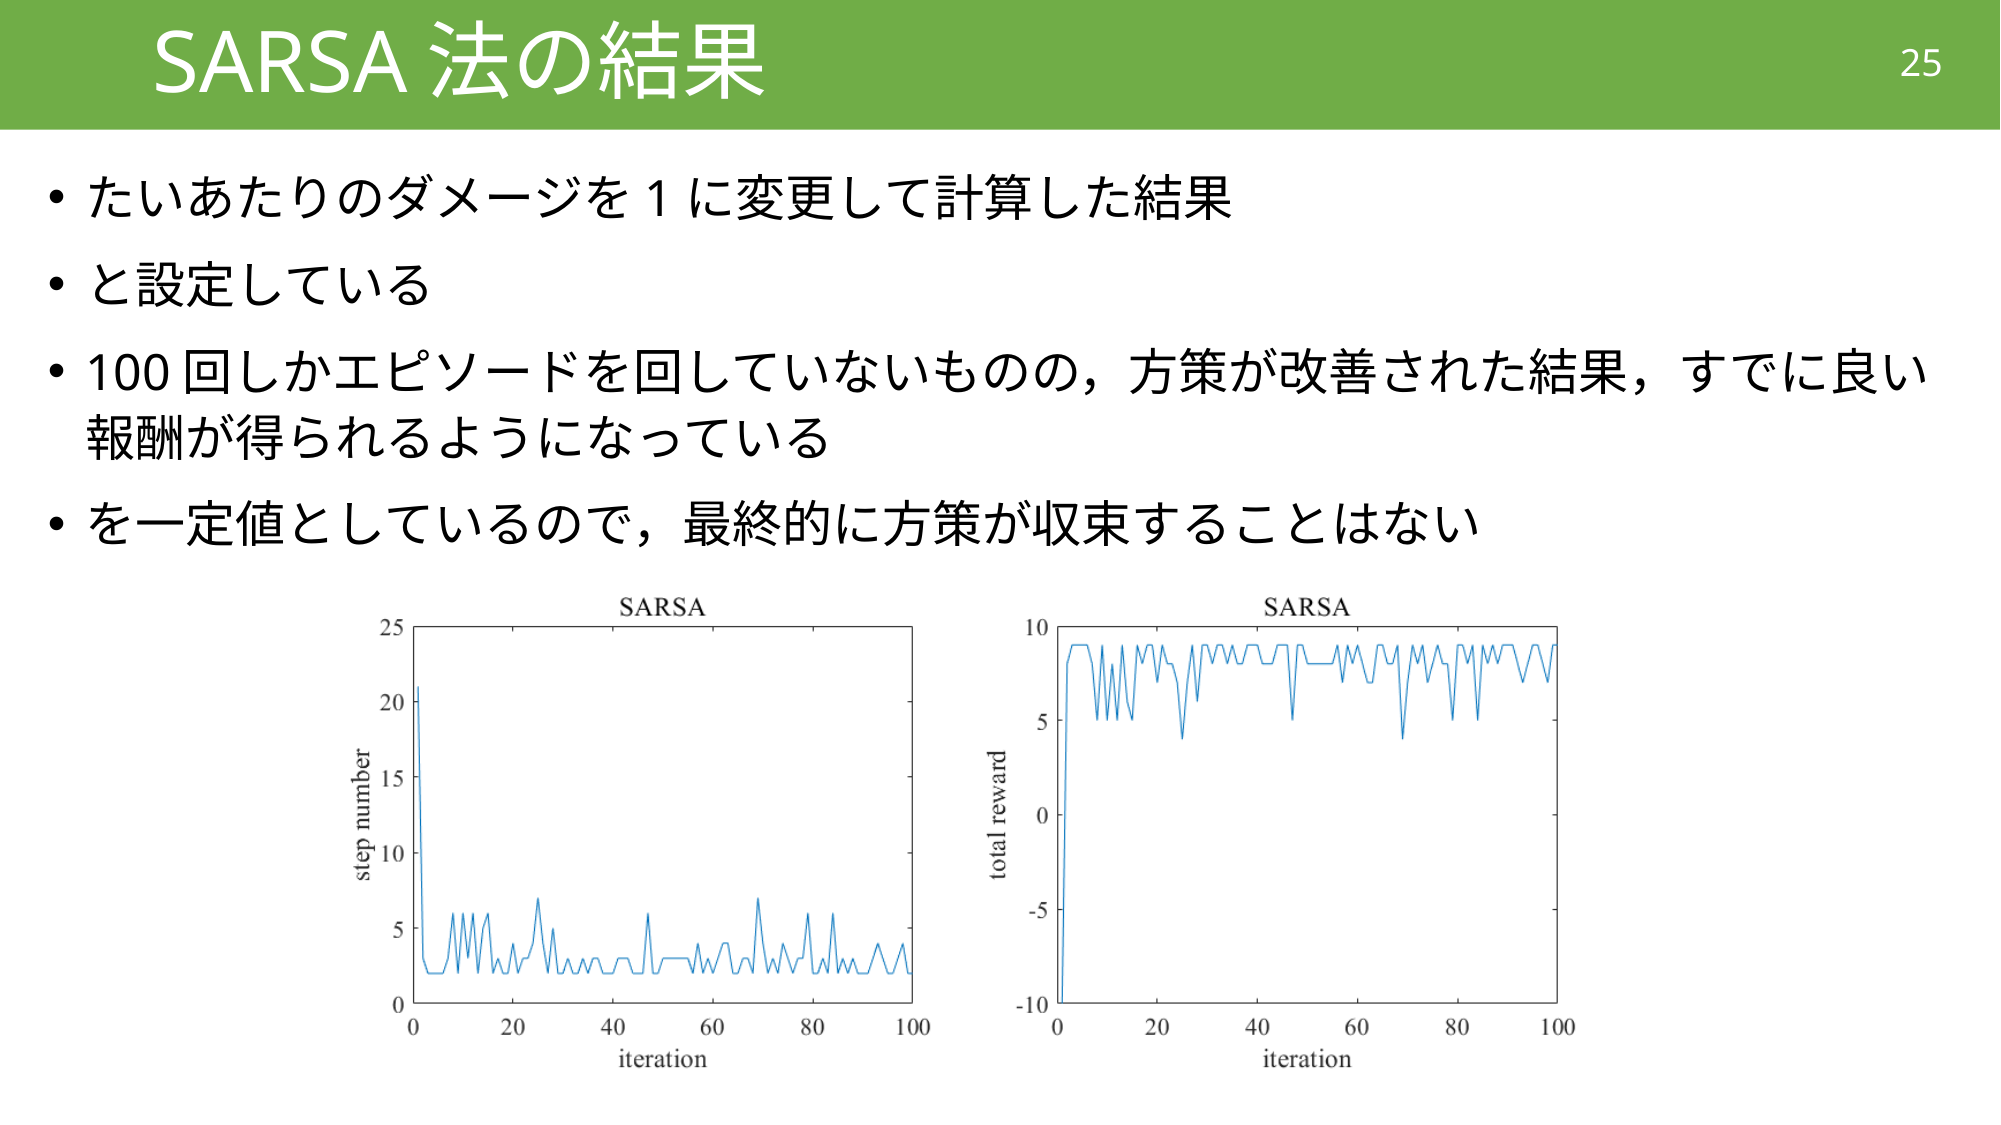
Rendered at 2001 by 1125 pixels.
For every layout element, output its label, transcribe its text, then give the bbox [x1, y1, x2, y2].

picture [329, 588, 1619, 1073]
title SARSA法の結果 [137, 11, 1863, 119]
slide_number 25 [1507, 34, 1958, 95]
